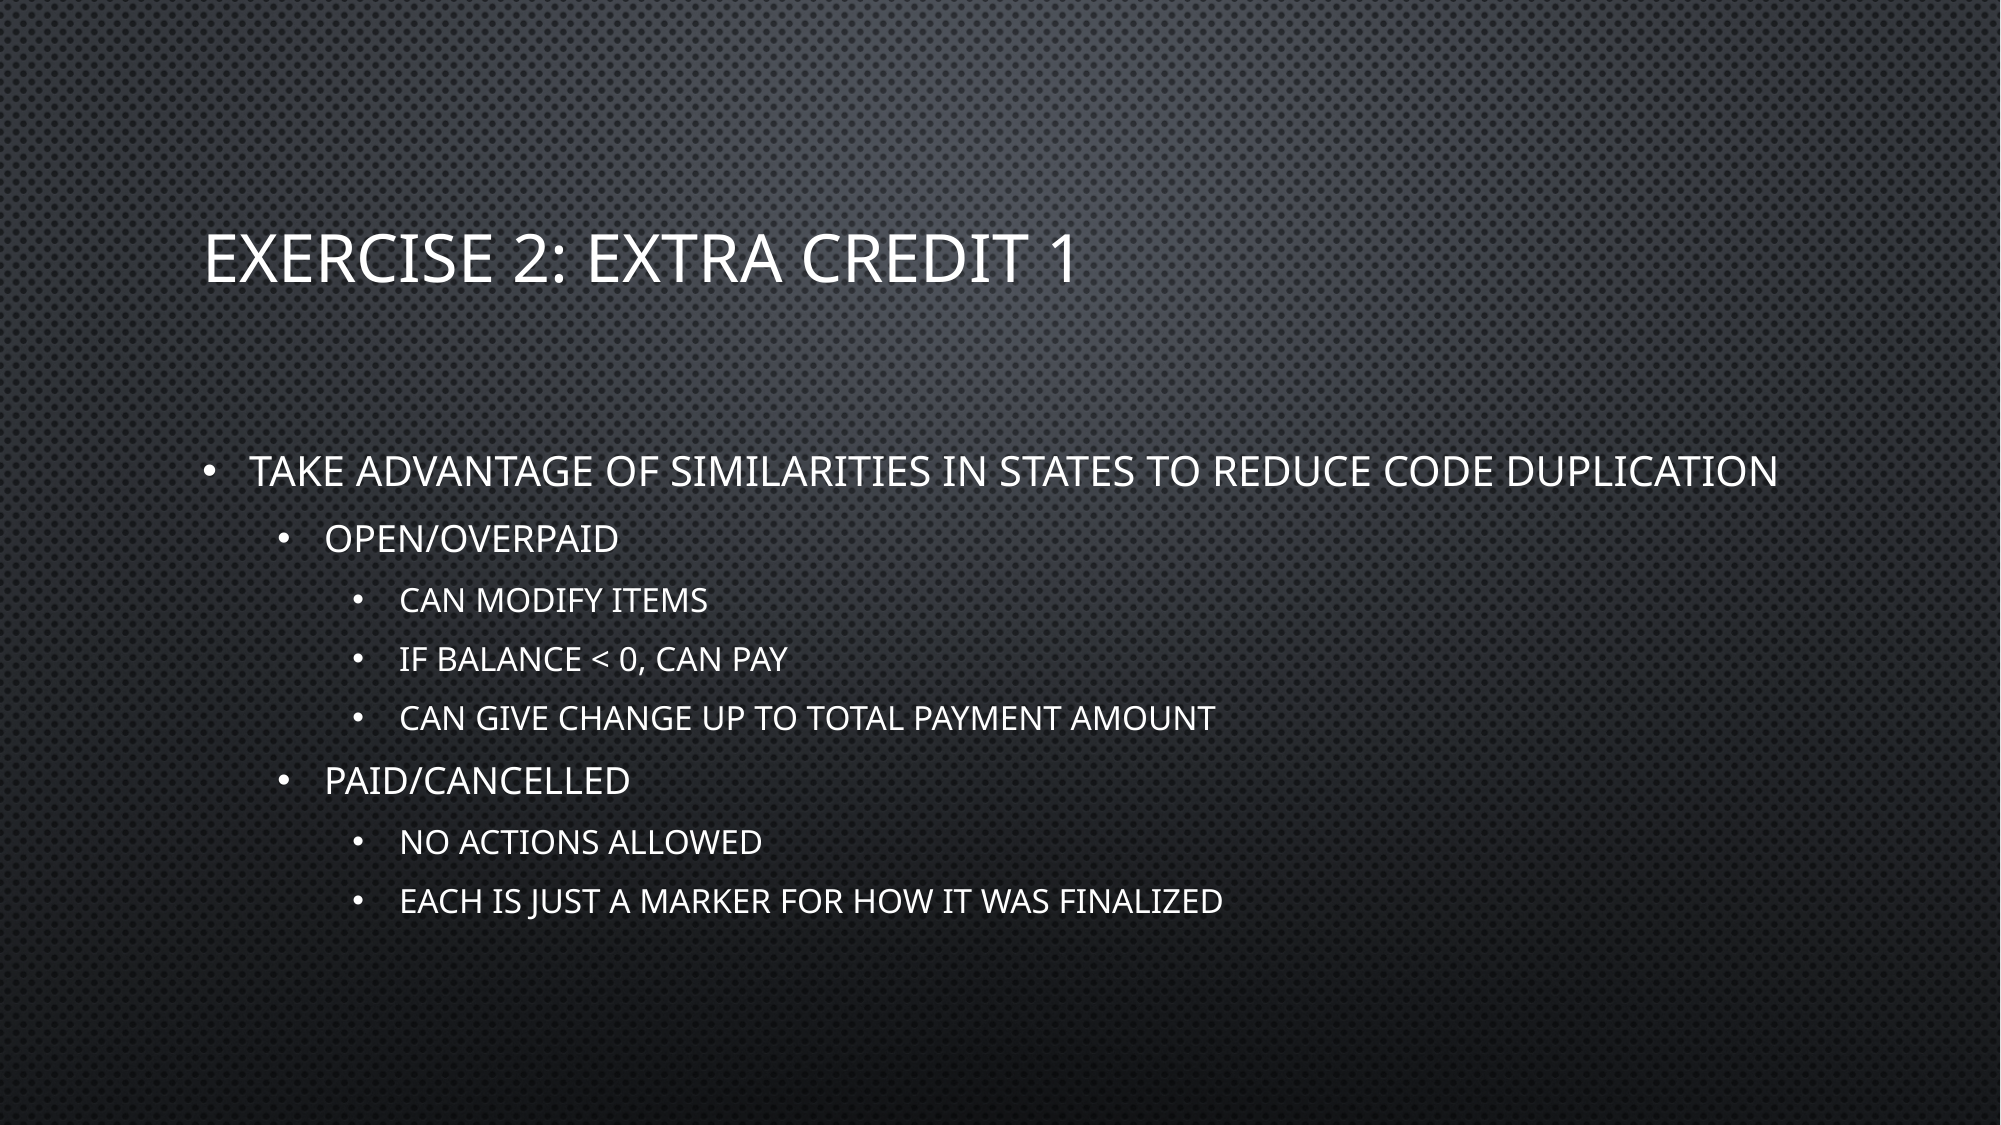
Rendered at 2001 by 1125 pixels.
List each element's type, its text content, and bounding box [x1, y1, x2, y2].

list Take advantage of similarities in states to reduce code duplication Open/Overpaid Can modify items If balance < 0, can pay Can give change up to total payment amount Paid/Cancelled No actions allowed Each is just a marker for how it was finalized [187, 437, 1813, 950]
title Exercise 2: Extra credit 1 [187, 99, 1813, 413]
